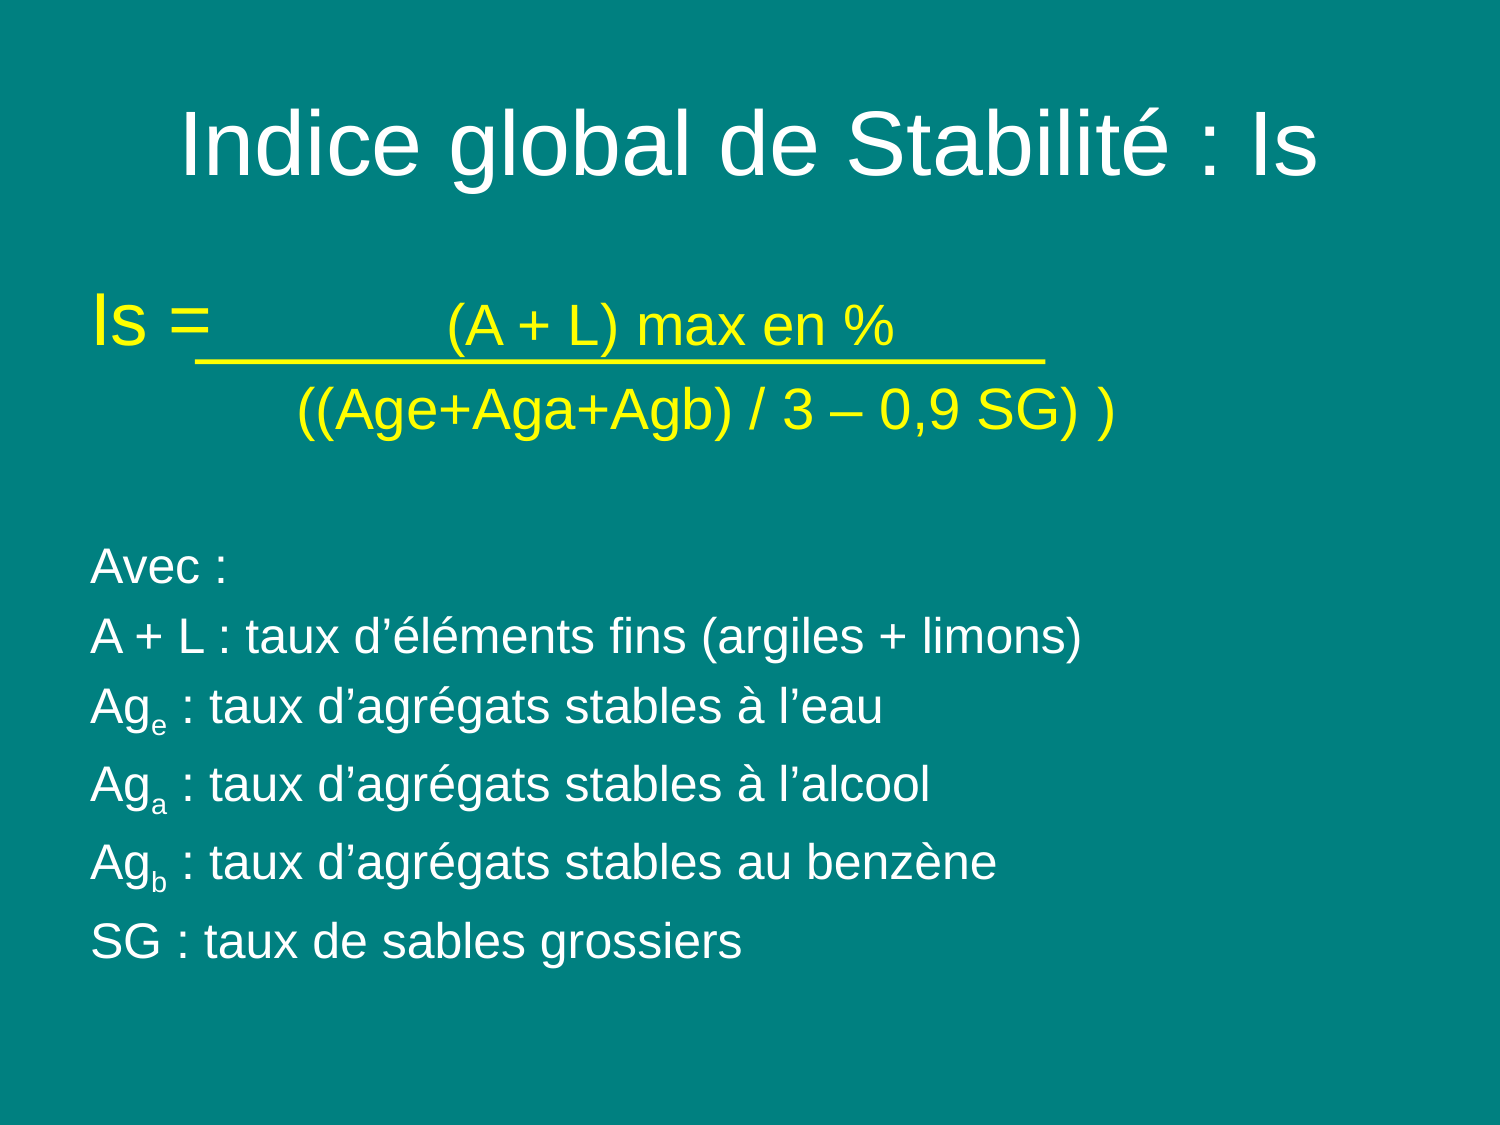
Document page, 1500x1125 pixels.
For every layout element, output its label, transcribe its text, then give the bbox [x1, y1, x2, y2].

list Is = (A + L) max en % ((Age+Aga+Agb) / 3 – 0,9 SG) ) Avec : A + L : taux d’éléments fins (argiles + limons) Age : taux d’agrégats stables à l’eau Aga : taux d’agrégats stables à l’alcool Agb : taux d’agrégats stables au benzène SG : taux de sables grossiers [74, 262, 1426, 1006]
title Indice global de Stabilité : Is [74, 44, 1426, 233]
